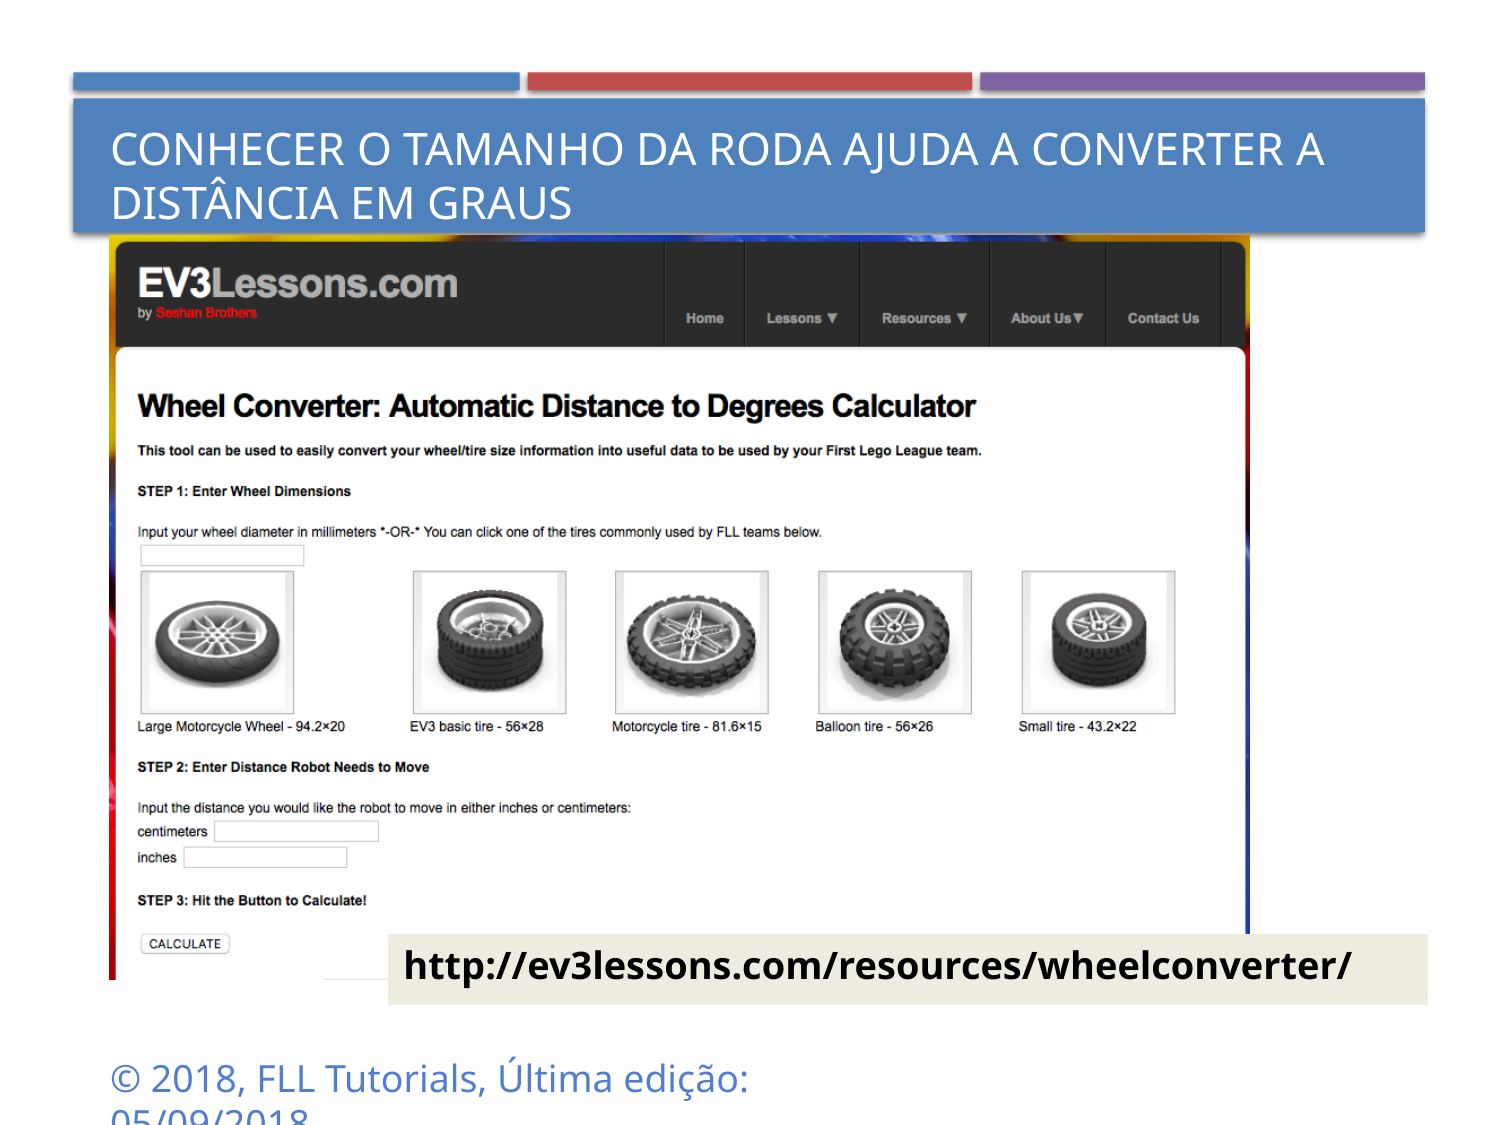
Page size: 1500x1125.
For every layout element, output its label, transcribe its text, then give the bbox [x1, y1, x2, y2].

text_box Conhecer o tamanho da roda ajuda a converter a distância em graus [95, 112, 1406, 236]
text_box © 2018, FLL Tutorials, Última edição: 05/09/2018 [95, 1047, 957, 1108]
text_box http://ev3lessons.com/resources/wheelconverter/ [388, 934, 1428, 1005]
picture [108, 235, 1250, 980]
